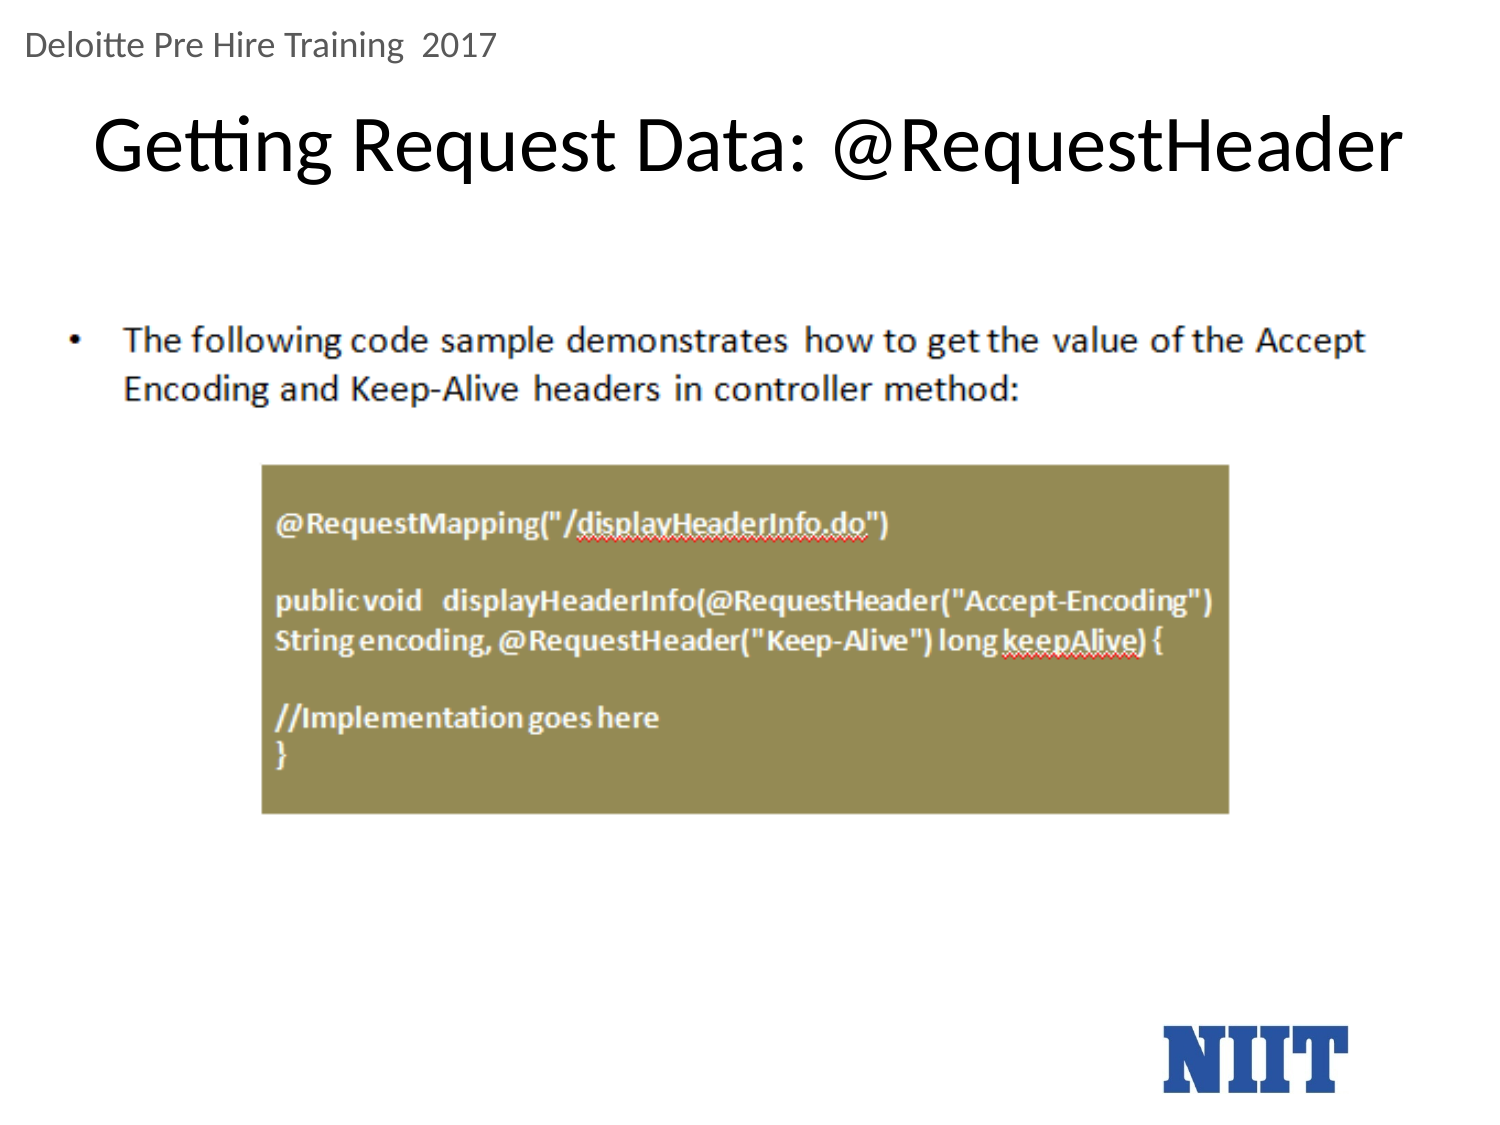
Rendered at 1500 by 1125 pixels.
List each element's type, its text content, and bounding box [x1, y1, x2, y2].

picture [1162, 1024, 1349, 1094]
picture [52, 302, 1418, 872]
title Getting Request Data: @RequestHeader [75, 45, 1425, 233]
